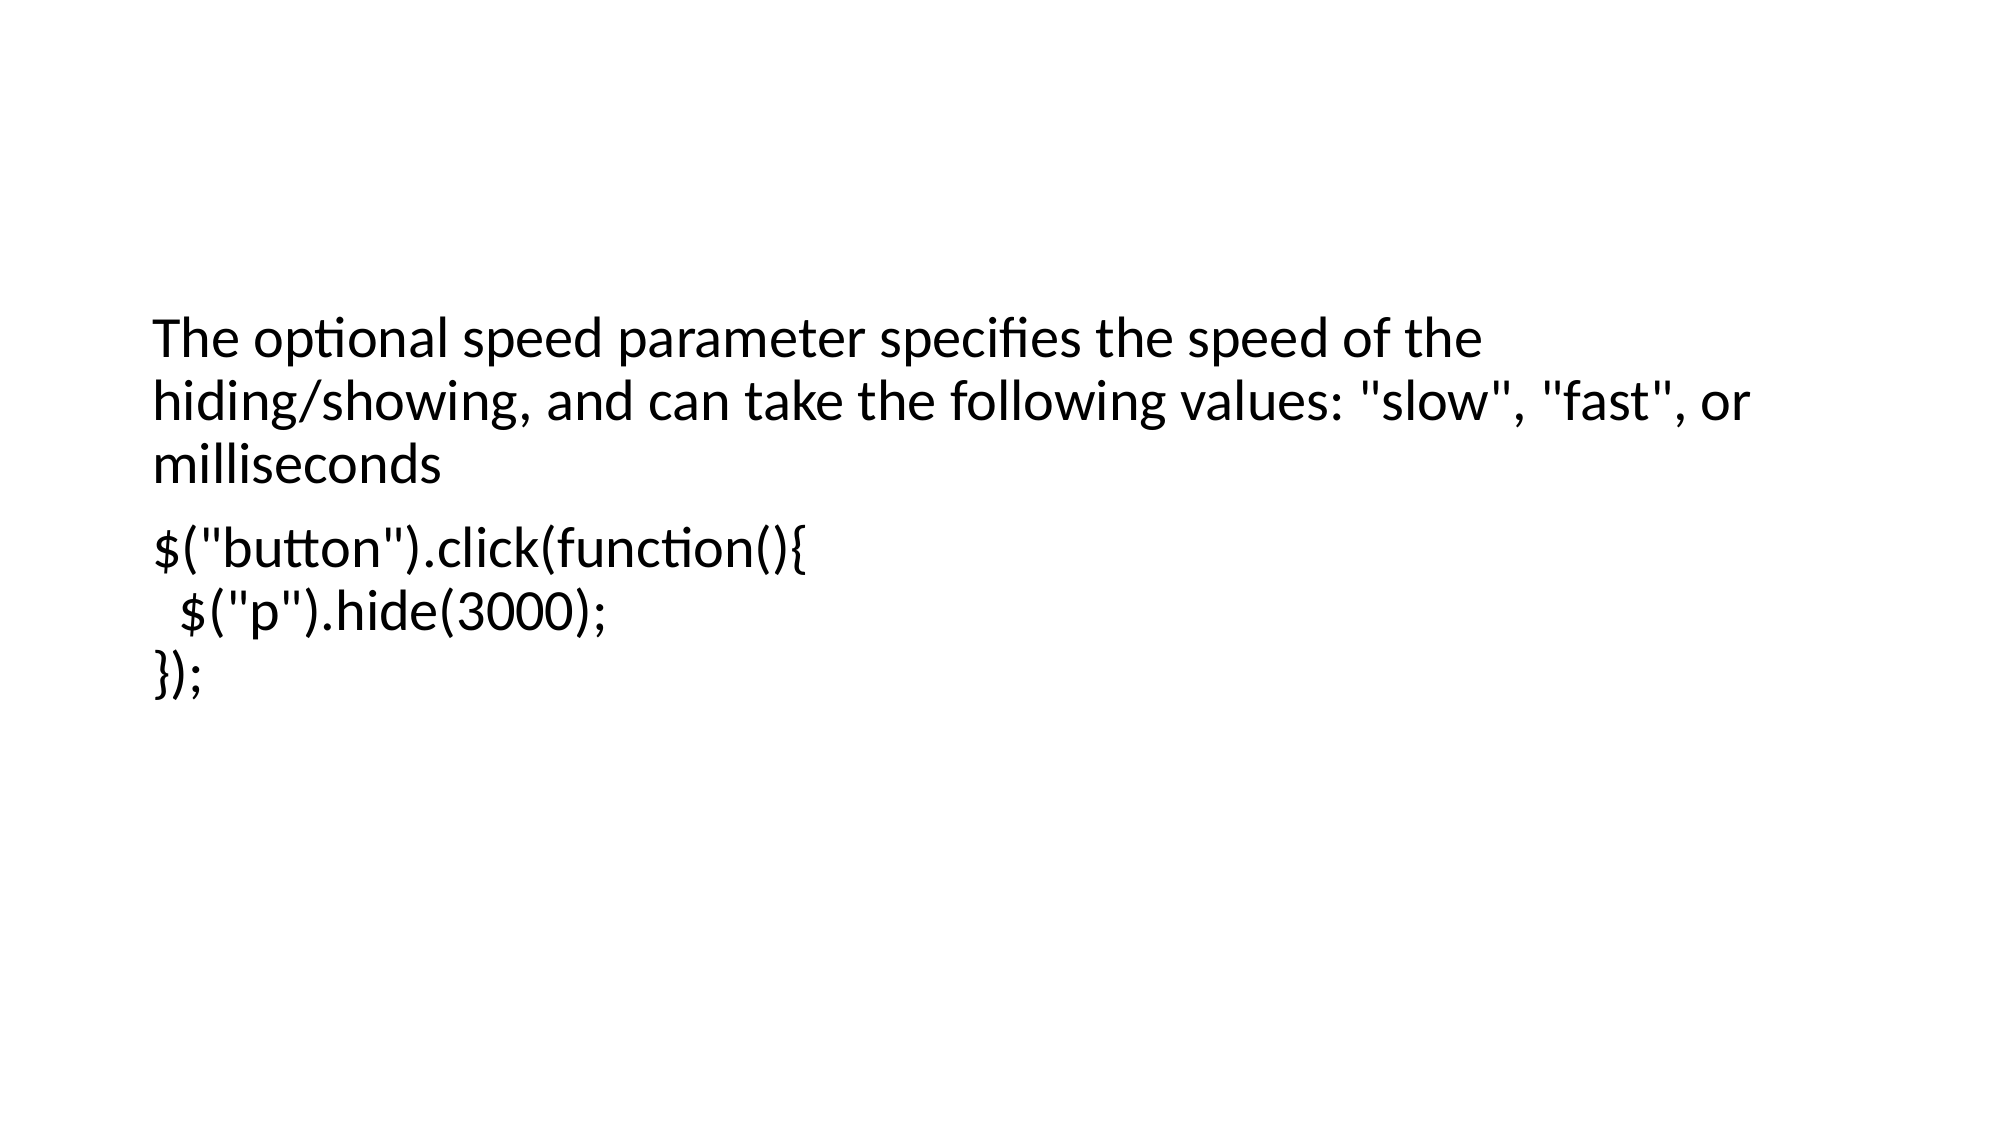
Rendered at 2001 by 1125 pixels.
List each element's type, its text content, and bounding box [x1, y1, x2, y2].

list The optional speed parameter specifies the speed of the hiding/showing, and can take the following values: "slow", "fast", or milliseconds $("button").click(function(){ $("p").hide(3000); }); [137, 299, 1863, 1014]
